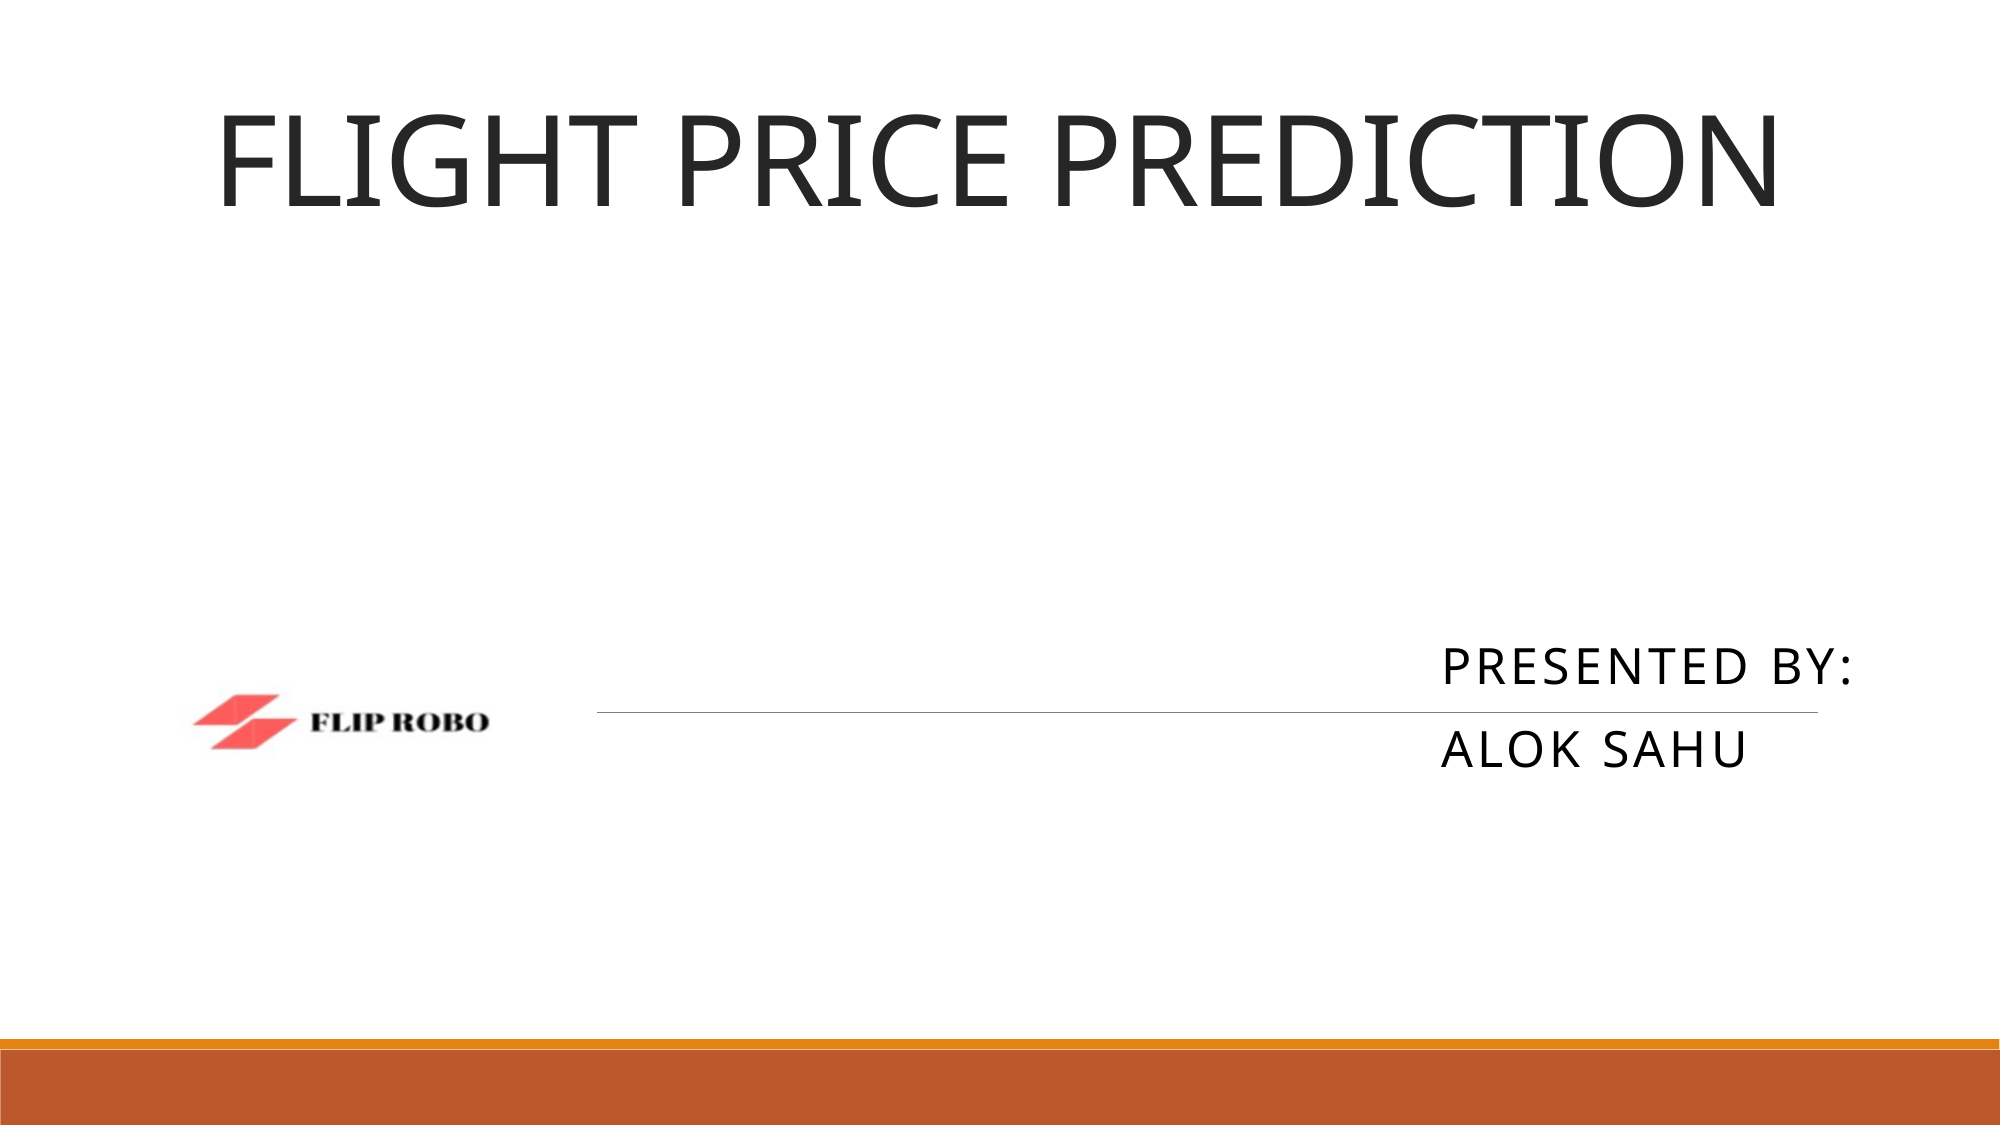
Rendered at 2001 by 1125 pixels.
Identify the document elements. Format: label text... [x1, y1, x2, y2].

title FLIGHT PRICE PREDICTION [197, 26, 1802, 240]
picture [145, 557, 597, 886]
subtitle Presented by: Alok sahu [1426, 633, 2000, 861]
